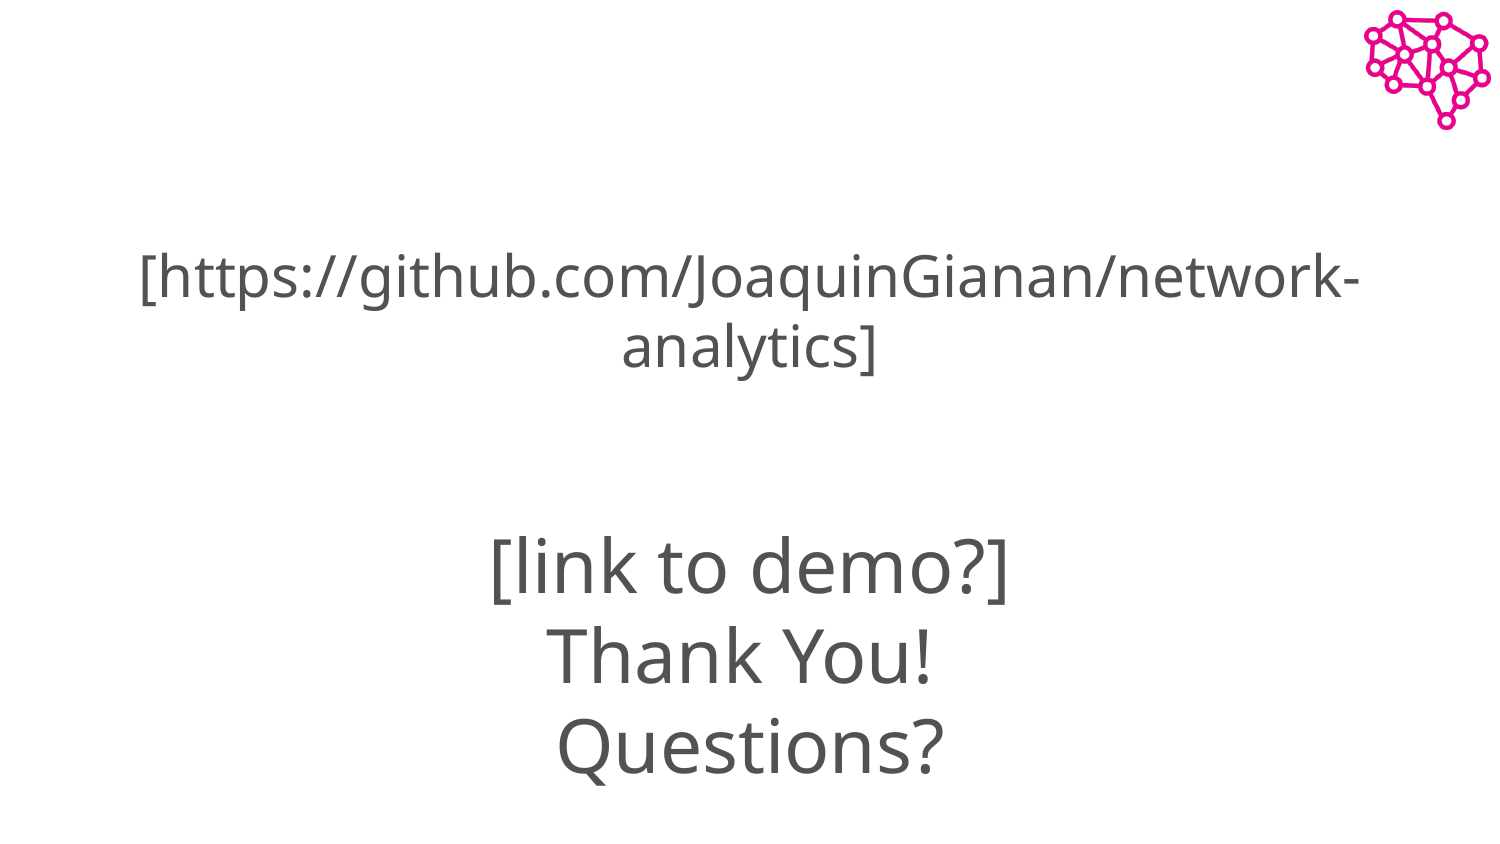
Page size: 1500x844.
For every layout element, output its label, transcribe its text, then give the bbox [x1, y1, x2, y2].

title [https://github.com/JoaquinGianan/network-analytics] [link to demo?] Thank You! Questions? [51, 190, 1449, 747]
picture [1364, 10, 1491, 130]
